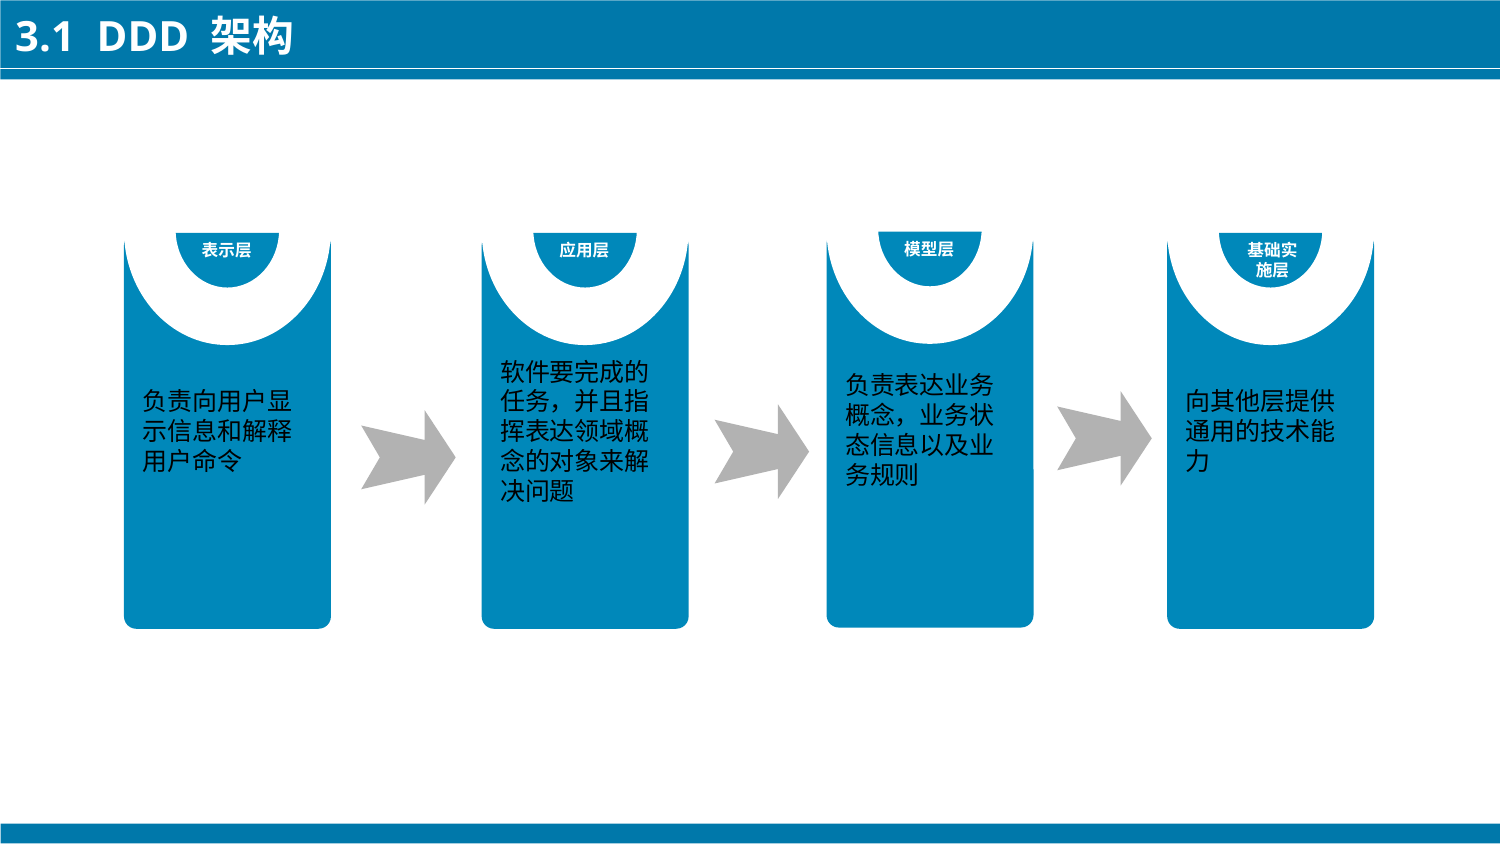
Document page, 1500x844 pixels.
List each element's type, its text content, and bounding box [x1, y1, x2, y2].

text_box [1166, 114, 1375, 630]
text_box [123, 114, 332, 630]
text_box 3.1 DDD 架构 [0, 2, 1500, 67]
text_box [1057, 391, 1152, 486]
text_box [826, 113, 1034, 628]
text_box [0, 823, 1500, 844]
text_box [361, 410, 456, 505]
text_box [0, 76, 1500, 80]
text_box [714, 404, 810, 499]
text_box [481, 114, 689, 630]
